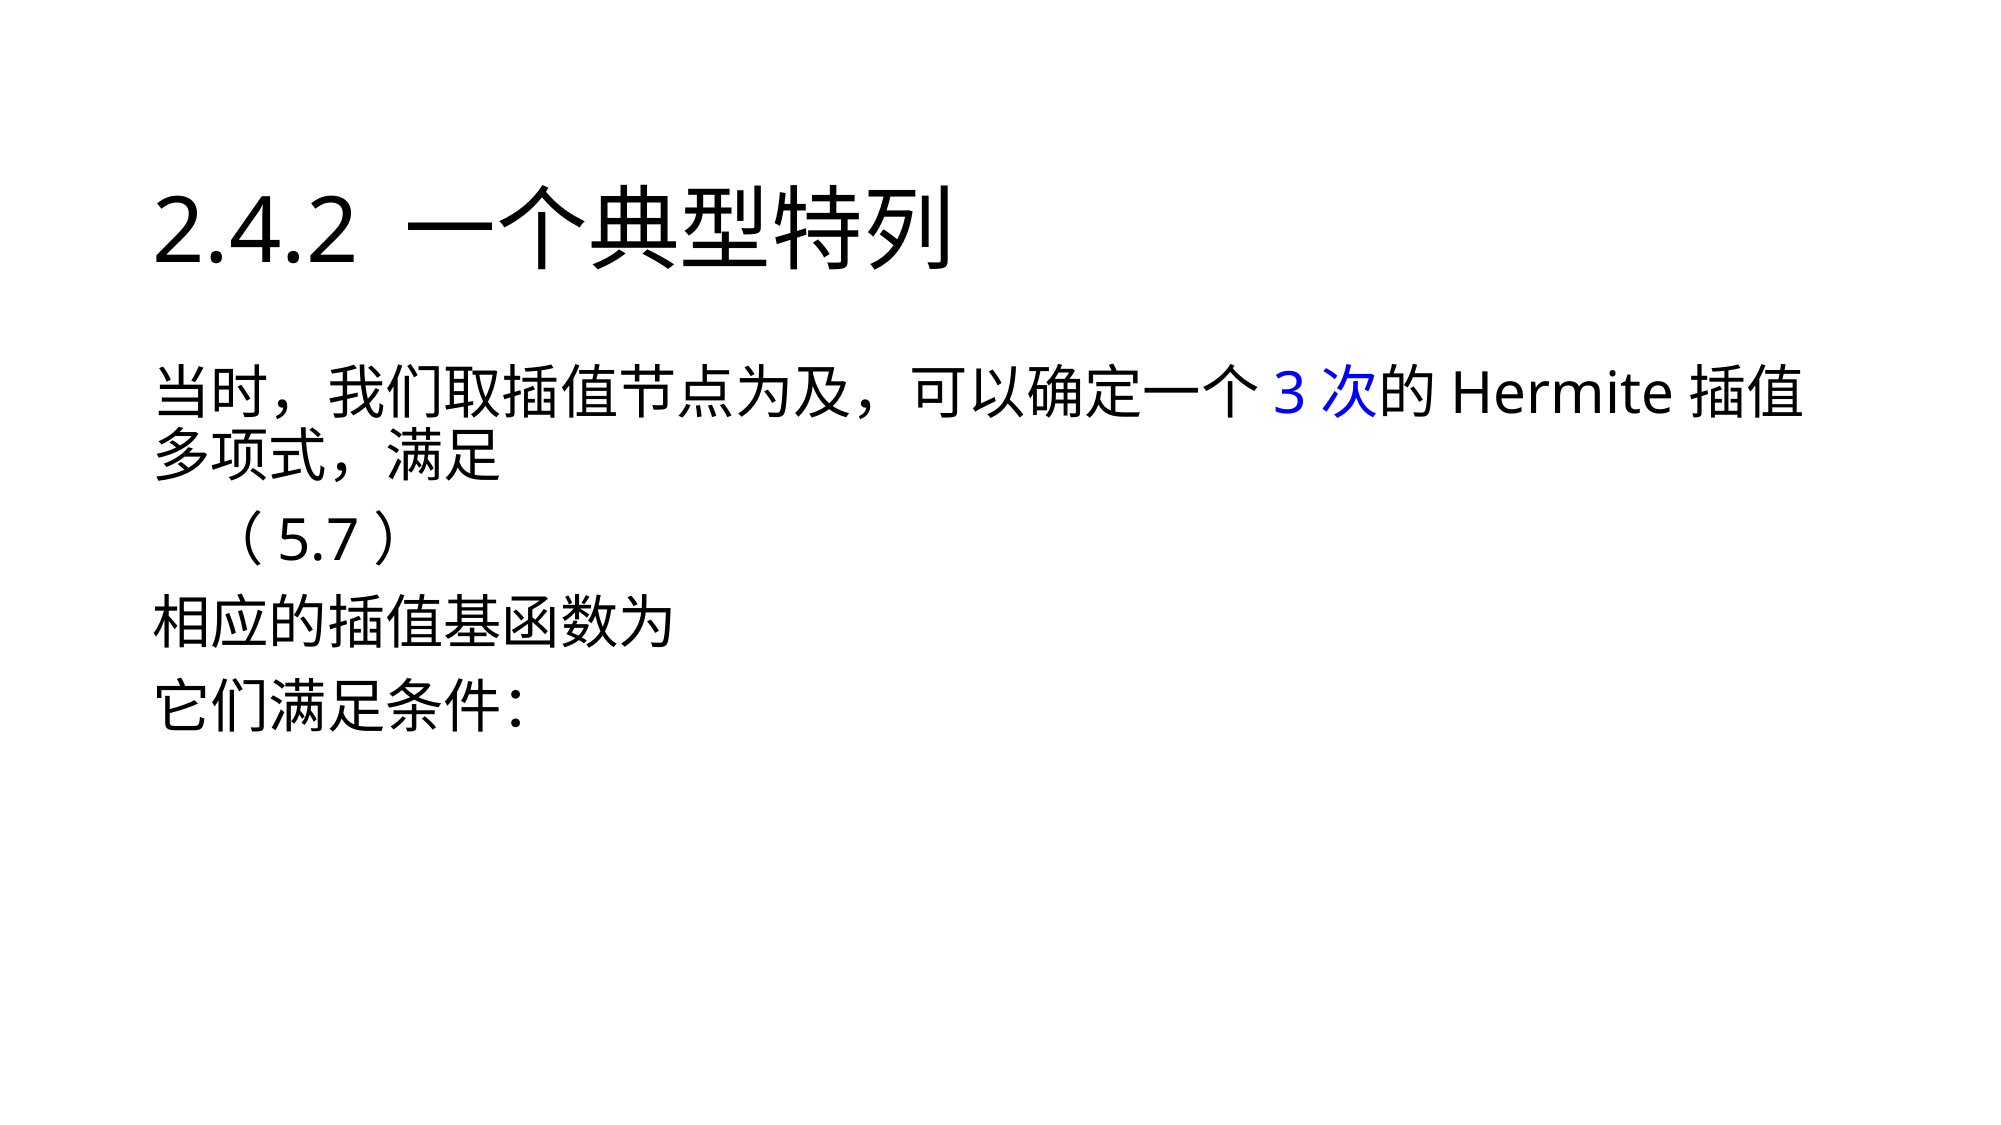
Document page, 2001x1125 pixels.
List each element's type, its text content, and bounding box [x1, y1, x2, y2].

title 2.4.2 一个典型特列 [137, 123, 1863, 342]
